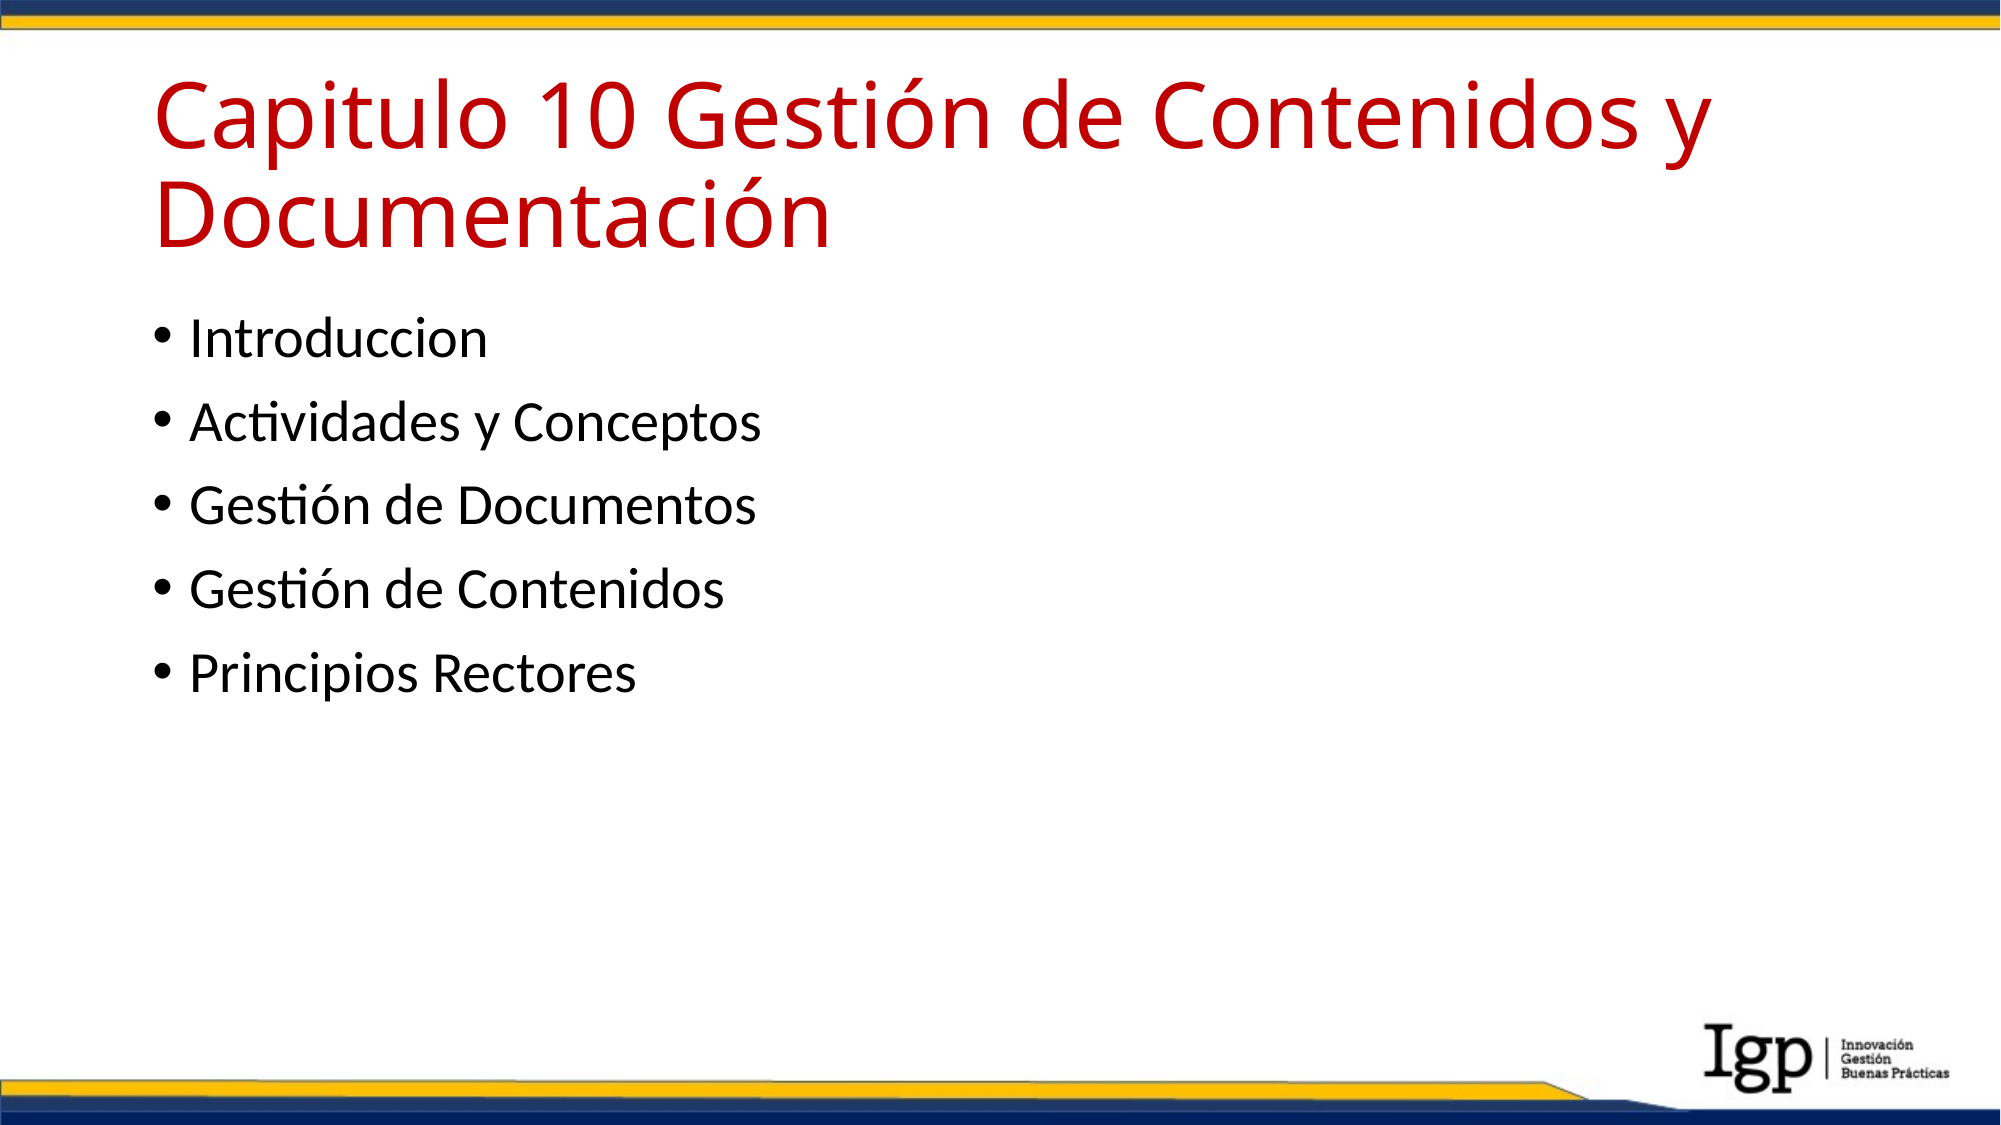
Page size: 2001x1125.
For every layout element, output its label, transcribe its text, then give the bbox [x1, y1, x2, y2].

list Introduccion Actividades y Conceptos Gestión de Documentos Gestión de Contenidos Principios Rectores [137, 299, 1863, 1014]
picture [0, 0, 2001, 1125]
title Capitulo 10 Gestión de Contenidos y Documentación [137, 59, 1863, 278]
